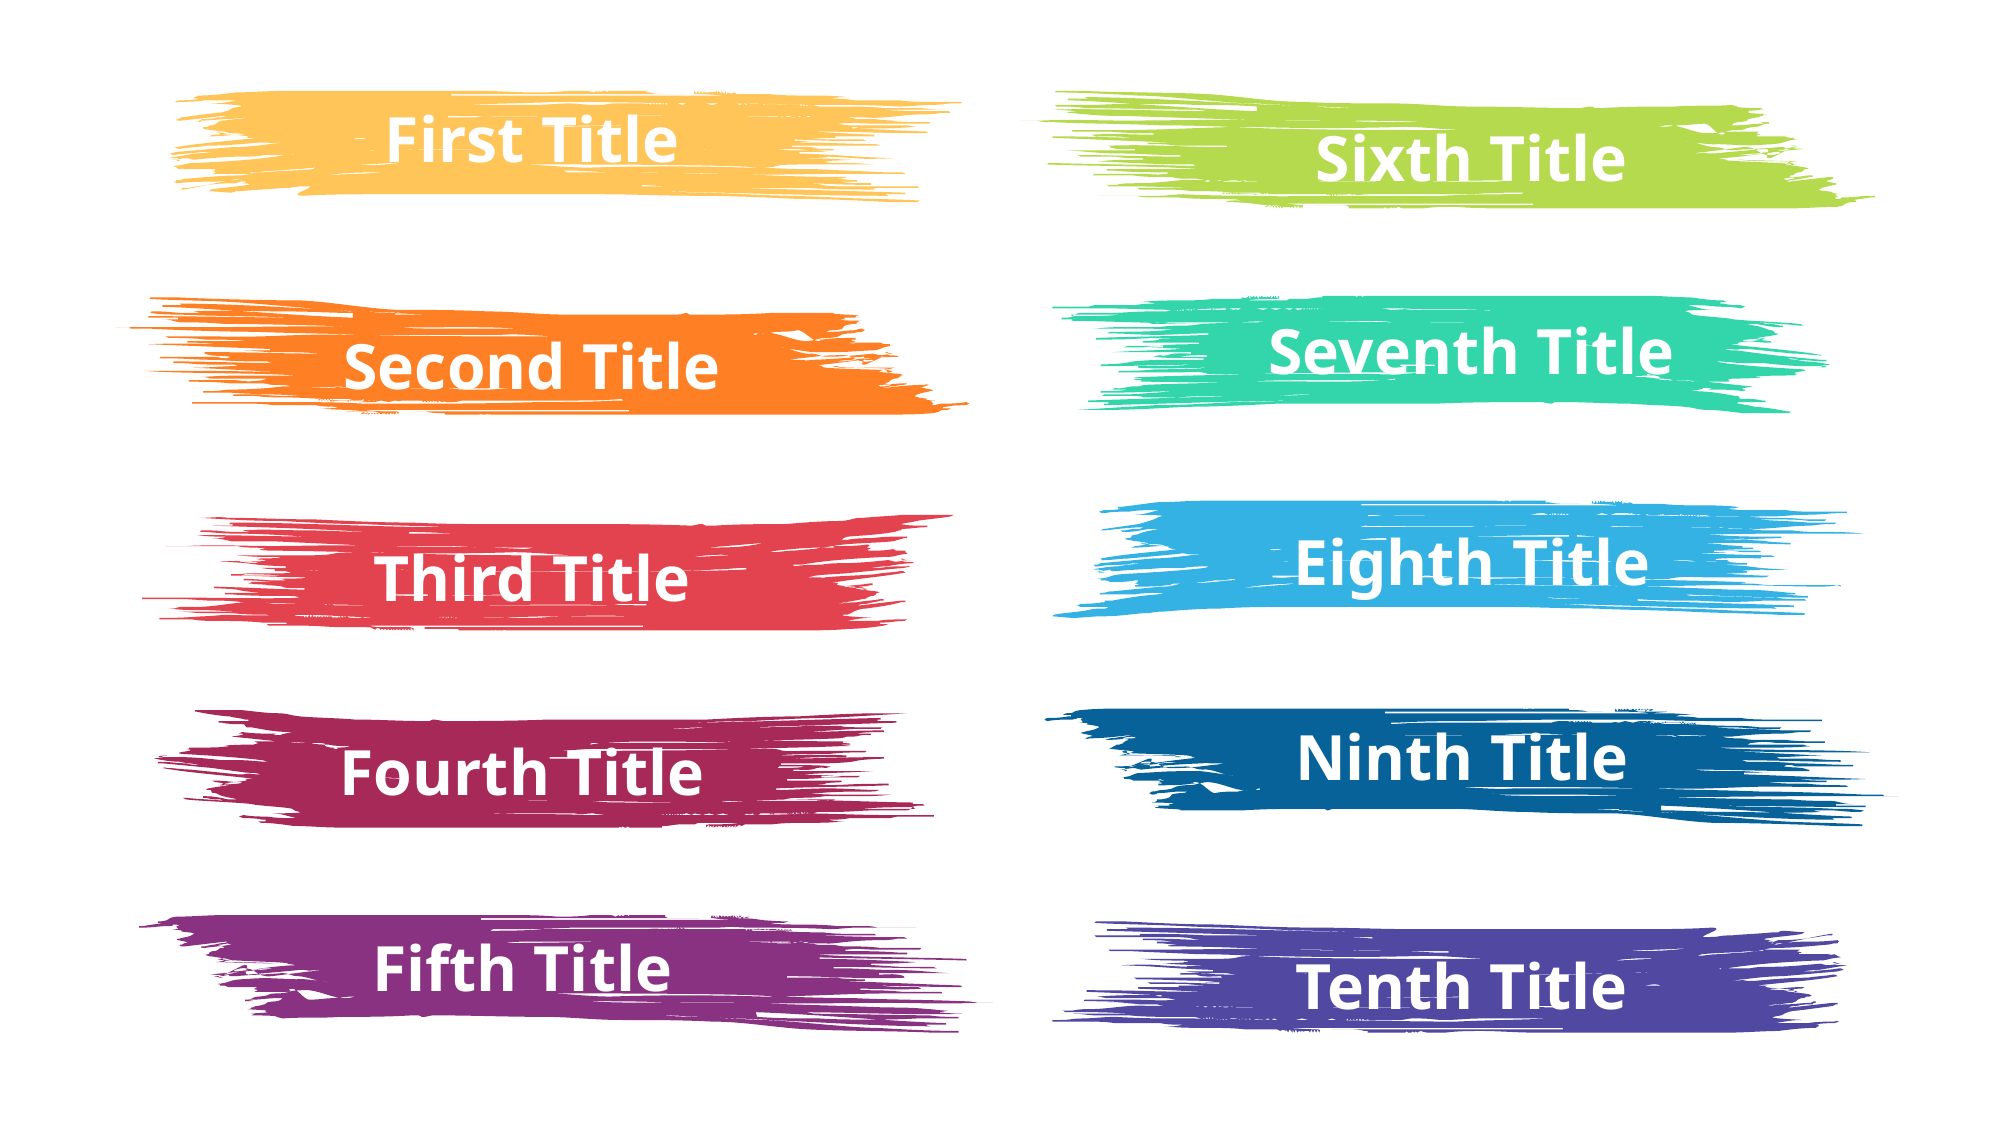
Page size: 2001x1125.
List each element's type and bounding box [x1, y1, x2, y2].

text_box [141, 514, 955, 633]
text_box [1020, 90, 1876, 209]
text_box [1052, 294, 1835, 414]
text_box [138, 914, 994, 1033]
text_box [162, 90, 962, 203]
text_box [1052, 921, 1852, 1033]
text_box [149, 709, 935, 830]
text_box [1044, 706, 1899, 827]
text_box [115, 297, 970, 417]
text_box [1052, 500, 1865, 619]
